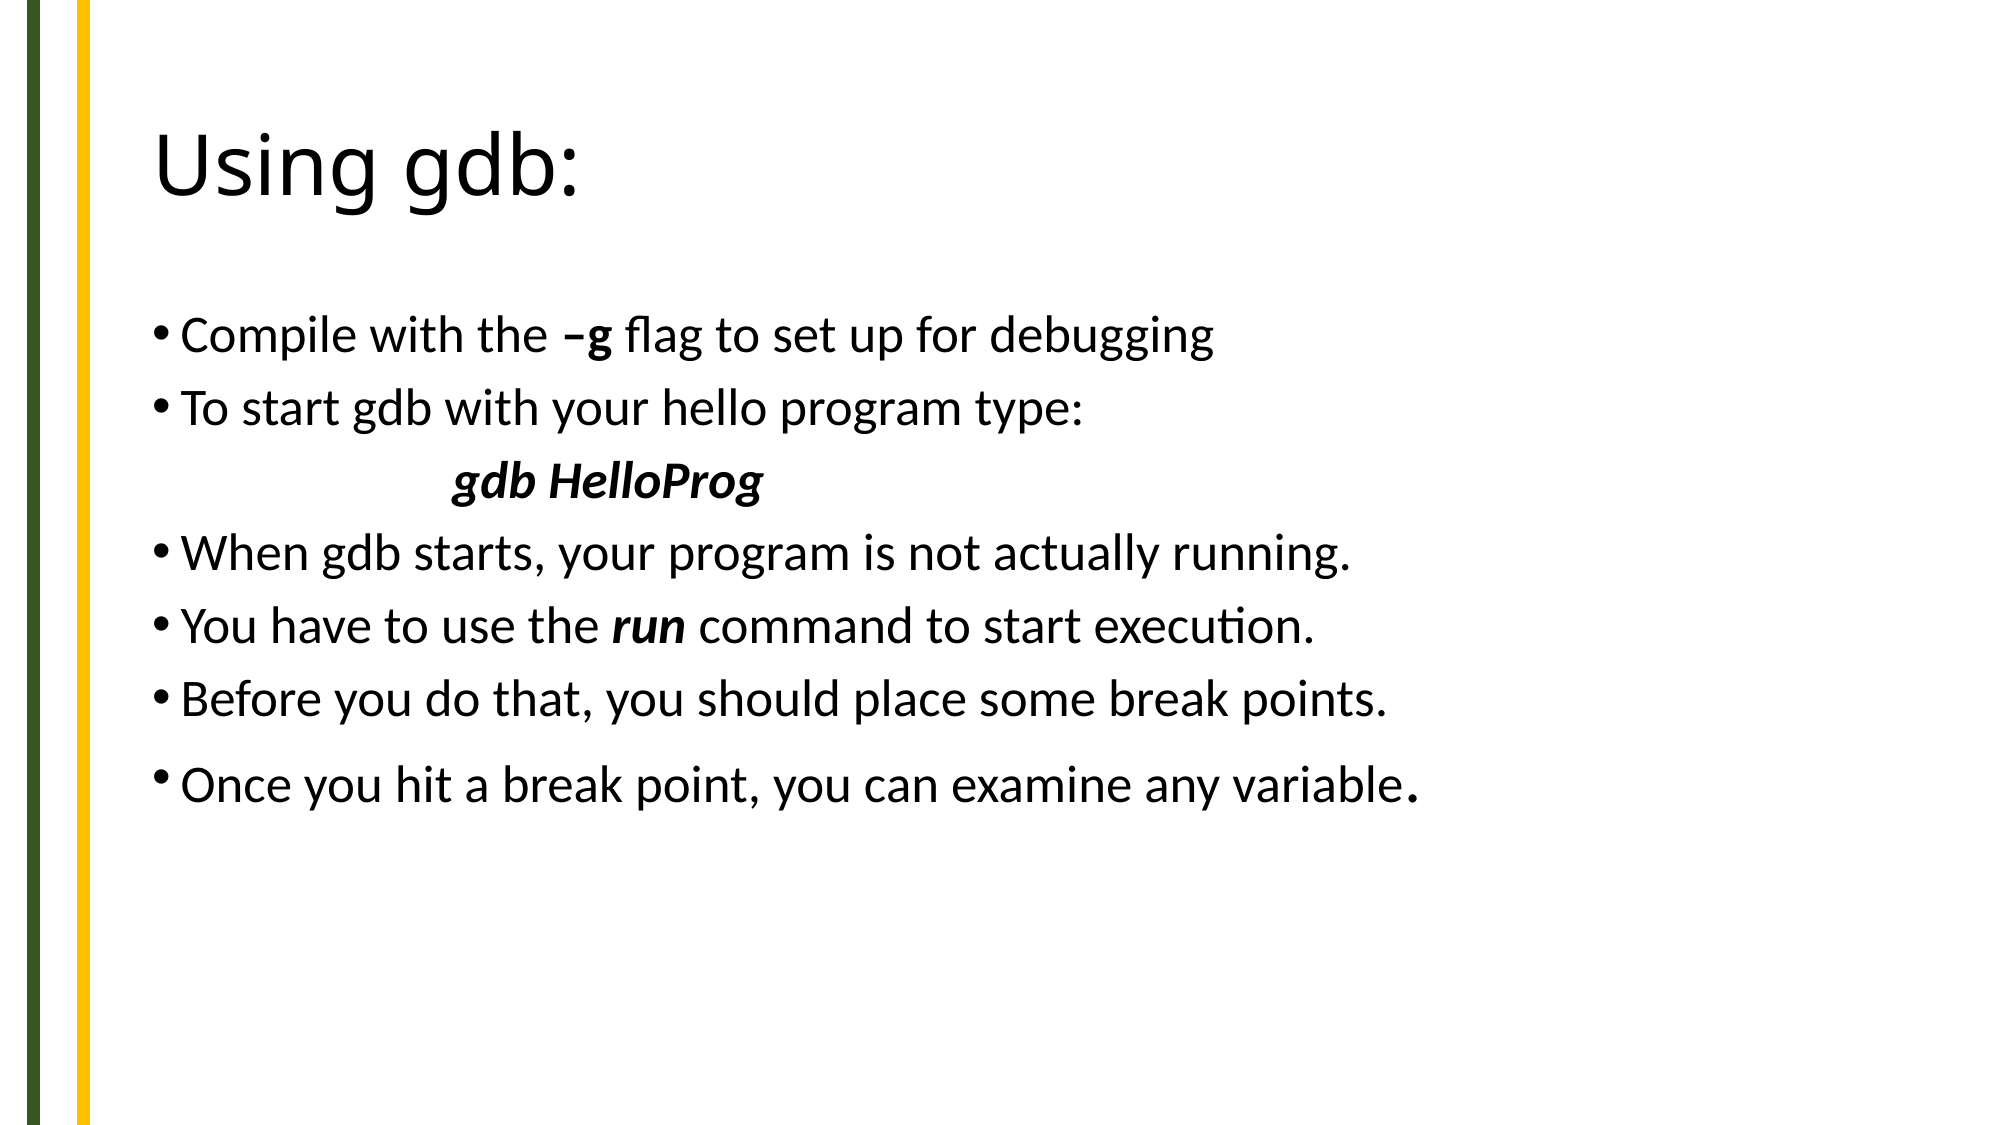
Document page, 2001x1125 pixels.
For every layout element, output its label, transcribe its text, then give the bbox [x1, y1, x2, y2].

list Compile with the –g flag to set up for debugging To start gdb with your hello program type: gdb HelloProg When gdb starts, your program is not actually running. You have to use the run command to start execution. Before you do that, you should place some break points. Once you hit a break point, you can examine any variable. [137, 299, 1863, 1014]
title Using gdb: [137, 59, 1863, 278]
